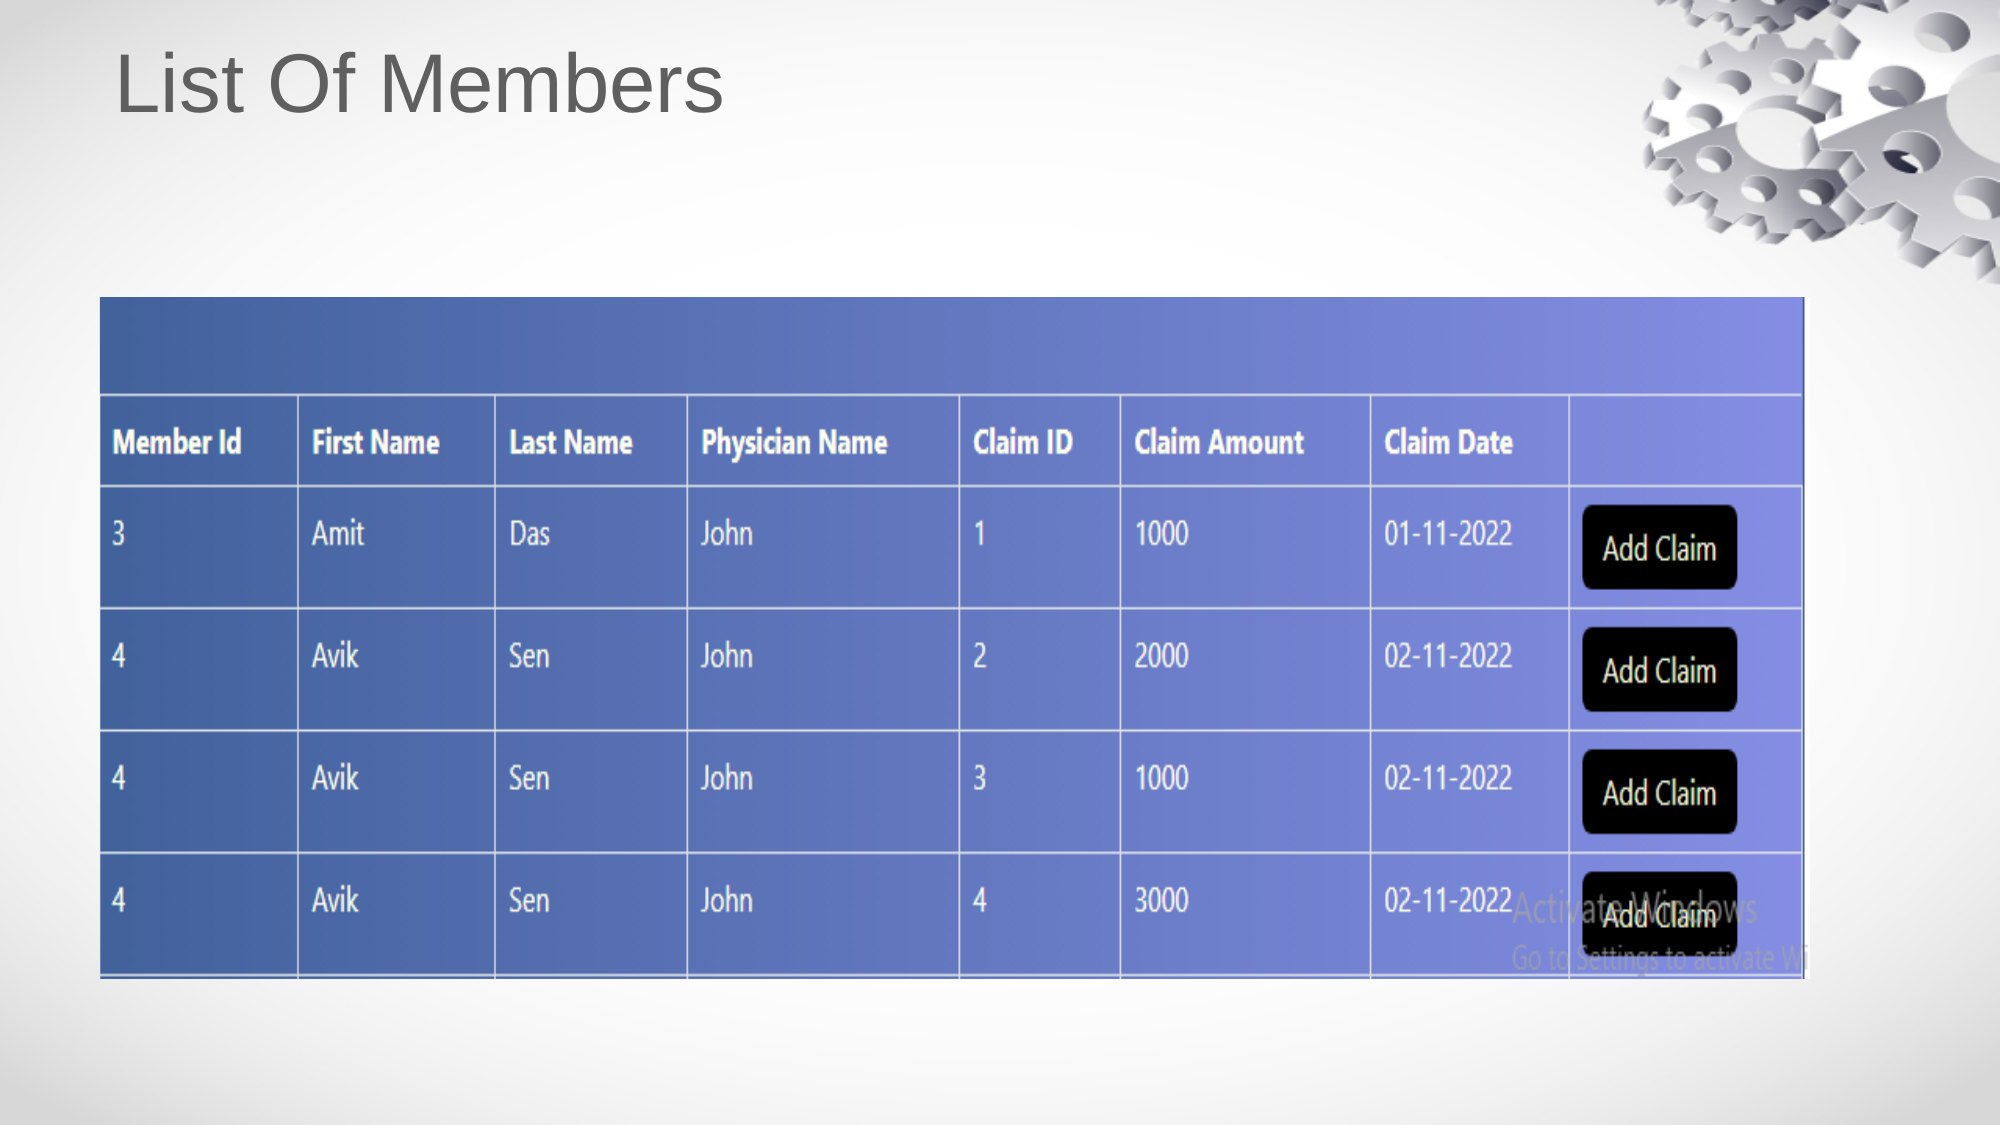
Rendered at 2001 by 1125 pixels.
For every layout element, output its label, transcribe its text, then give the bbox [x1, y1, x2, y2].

title List Of Members [99, 30, 1901, 127]
picture [0, 0, 2000, 1125]
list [99, 297, 1811, 979]
